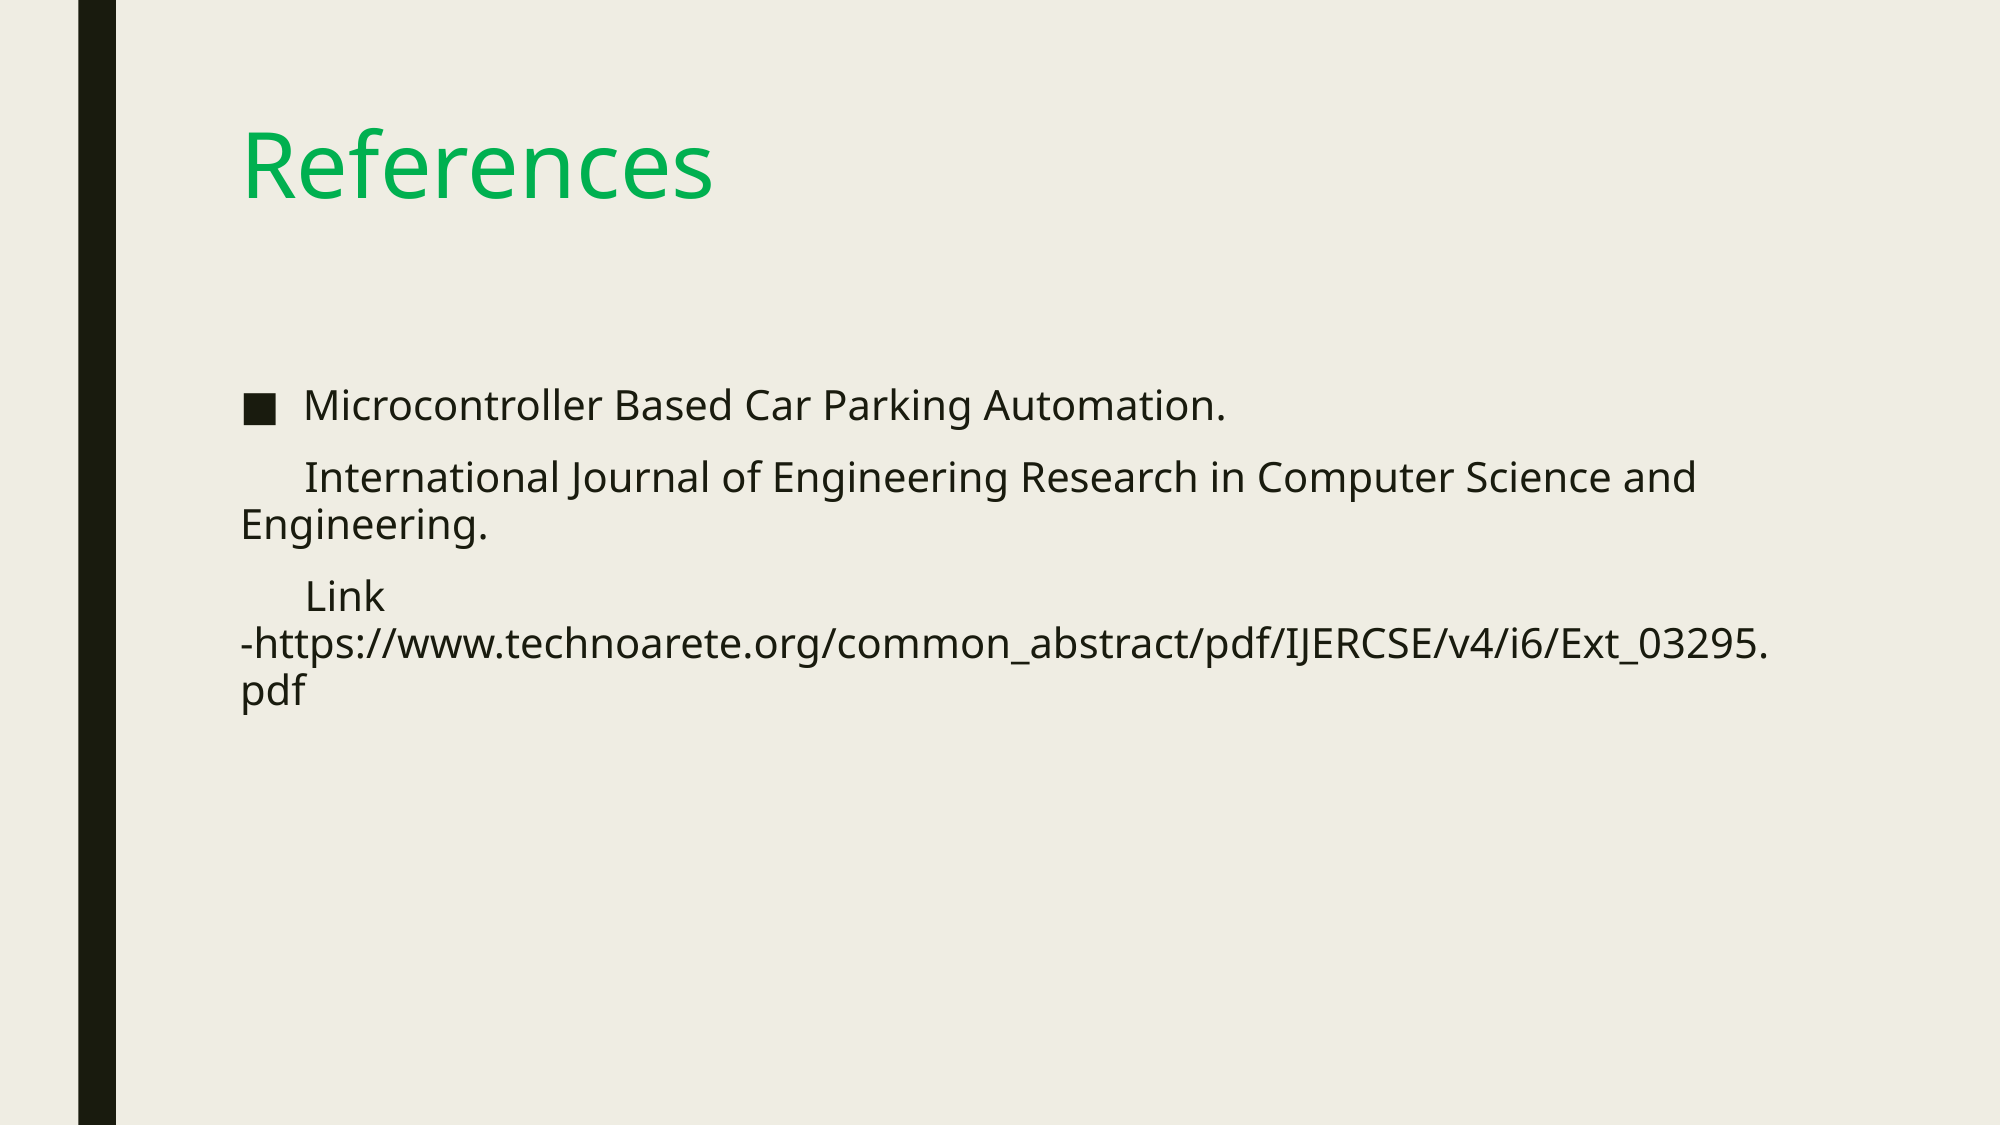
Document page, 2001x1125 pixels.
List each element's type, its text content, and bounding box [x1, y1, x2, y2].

title References [225, 112, 1800, 357]
list Microcontroller Based Car Parking Automation. International Journal of Engineering Research in Computer Science and Engineering. Link -https://www.technoarete.org/common_abstract/pdf/IJERCSE/v4/i6/Ext_03295.pdf [225, 375, 1800, 963]
